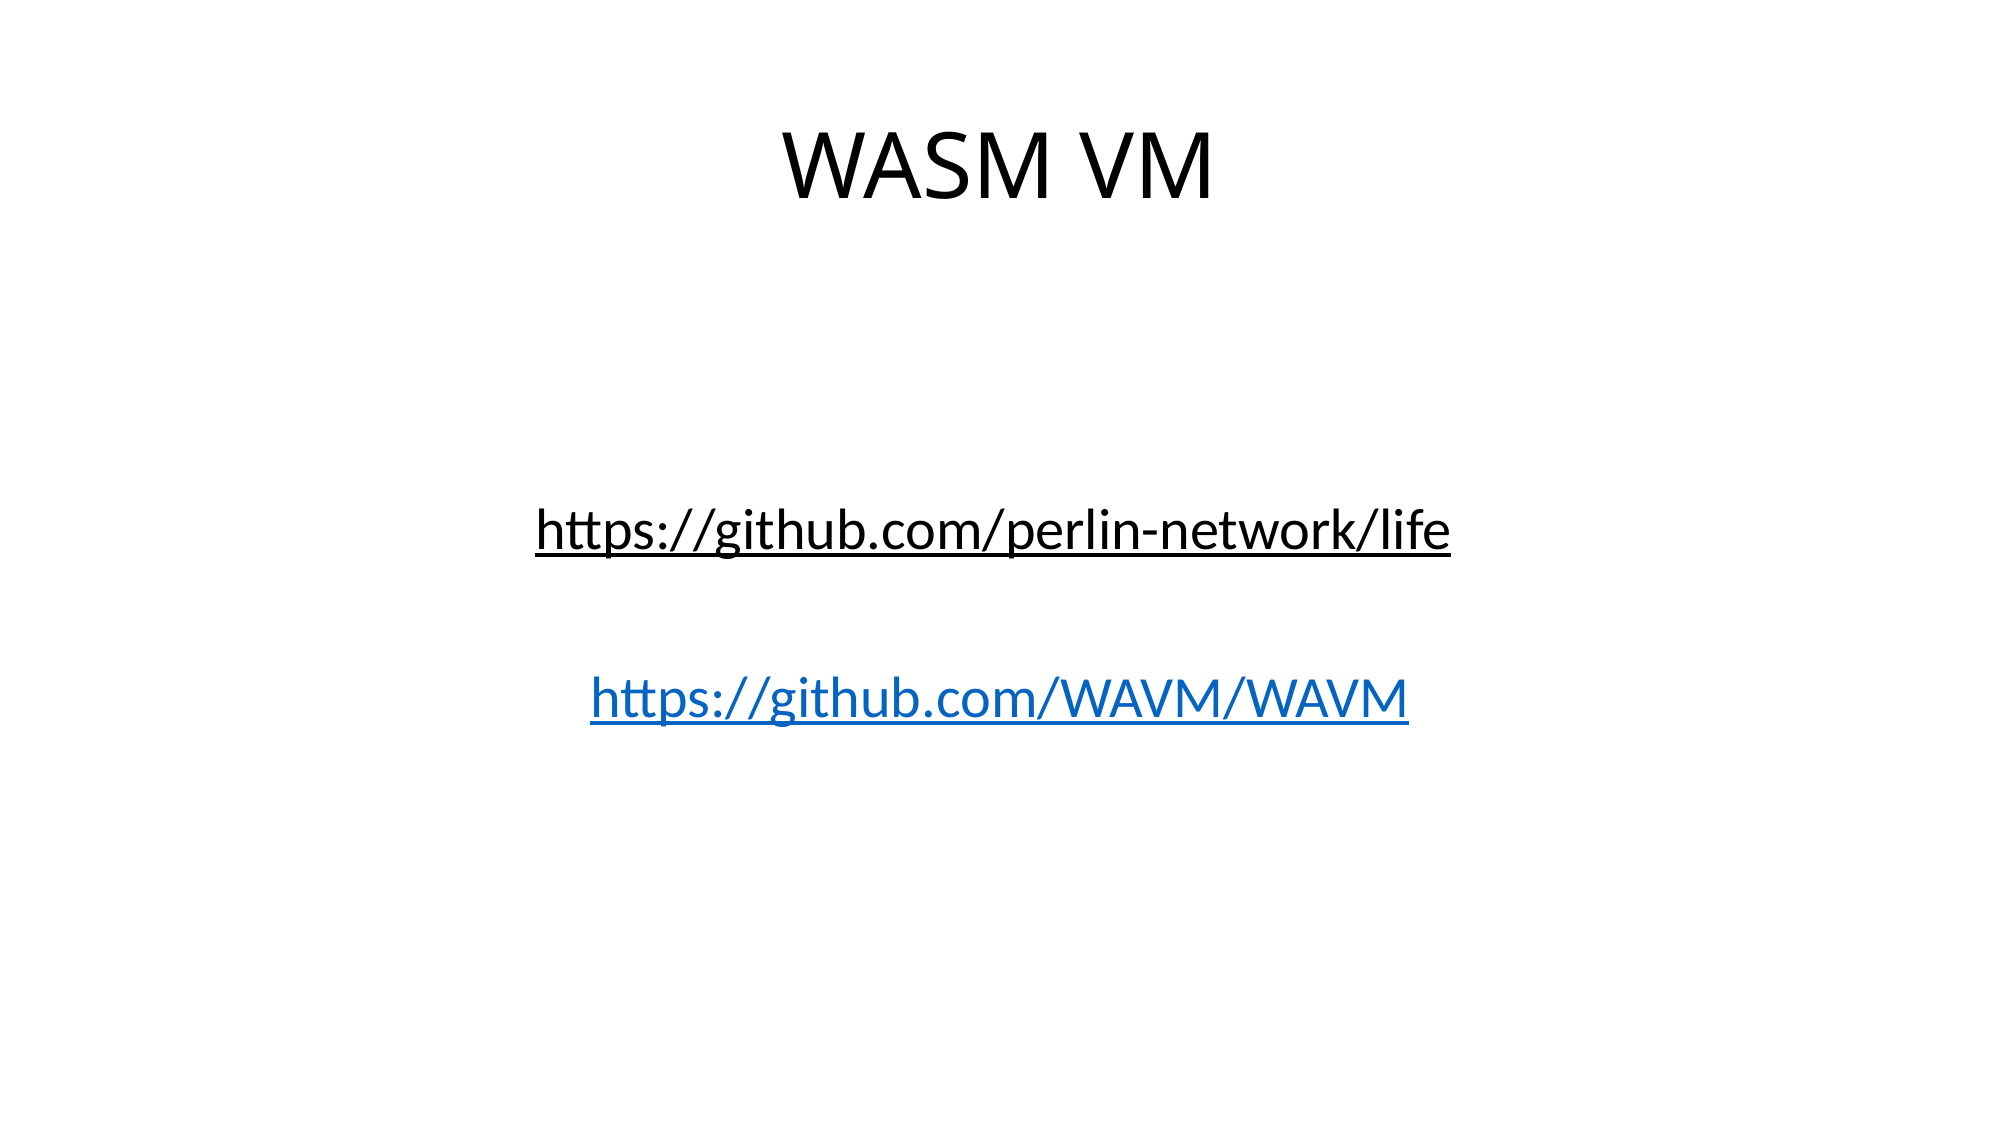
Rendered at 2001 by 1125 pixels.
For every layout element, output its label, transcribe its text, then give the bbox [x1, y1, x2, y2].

list https://github.com/perlin-network/life https://github.com/WAVM/WAVM [137, 299, 1863, 1014]
title WASM VM [137, 59, 1863, 278]
